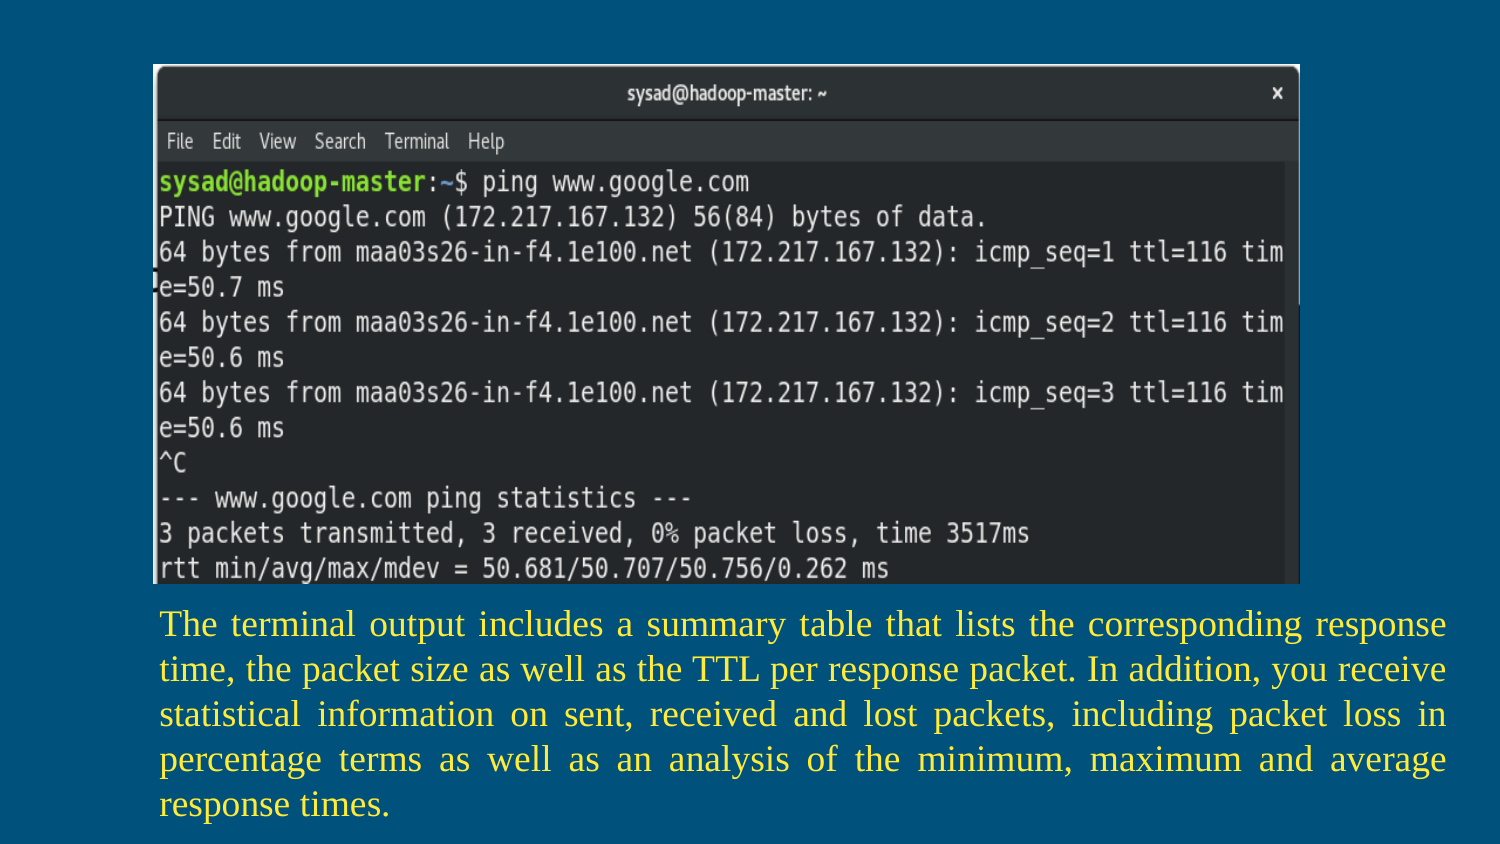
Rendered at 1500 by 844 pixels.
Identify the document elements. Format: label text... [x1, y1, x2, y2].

text_box The terminal output includes a summary table that lists the corresponding response time, the packet size as well as the TTL per response packet. In addition, you receive statistical information on sent, received and lost packets, including packet loss in percentage terms as well as an analysis of the minimum, maximum and average response times. [144, 583, 1464, 830]
picture [154, 65, 1299, 583]
